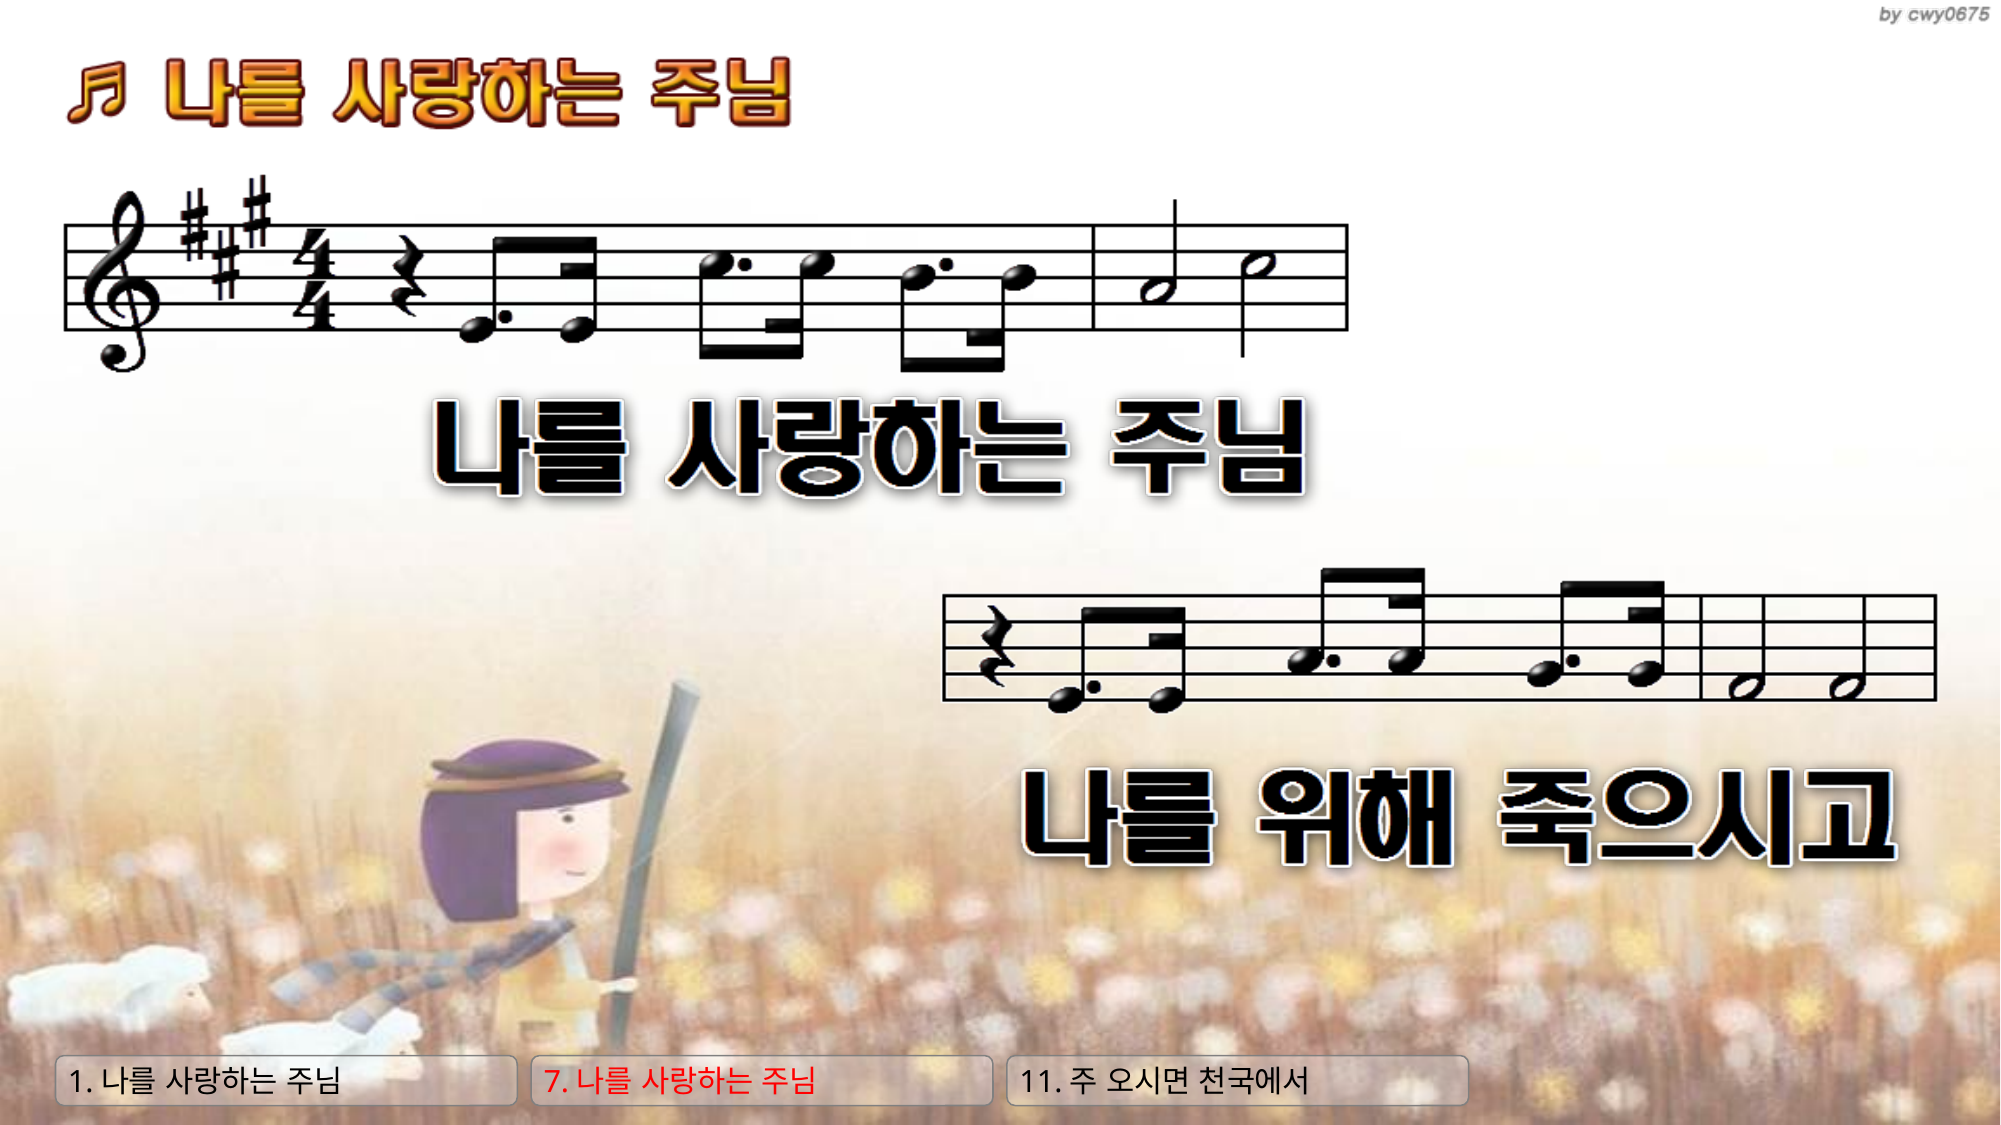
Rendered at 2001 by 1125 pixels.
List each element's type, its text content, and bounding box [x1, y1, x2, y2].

text_box 1.나를 사랑하는 주님 [55, 1065, 518, 1106]
text_box 11.주 오시면 천국에서 [1006, 1065, 1469, 1106]
picture [0, 0, 2001, 1125]
text_box 7.나를 사랑하는 주님 [531, 1065, 994, 1106]
